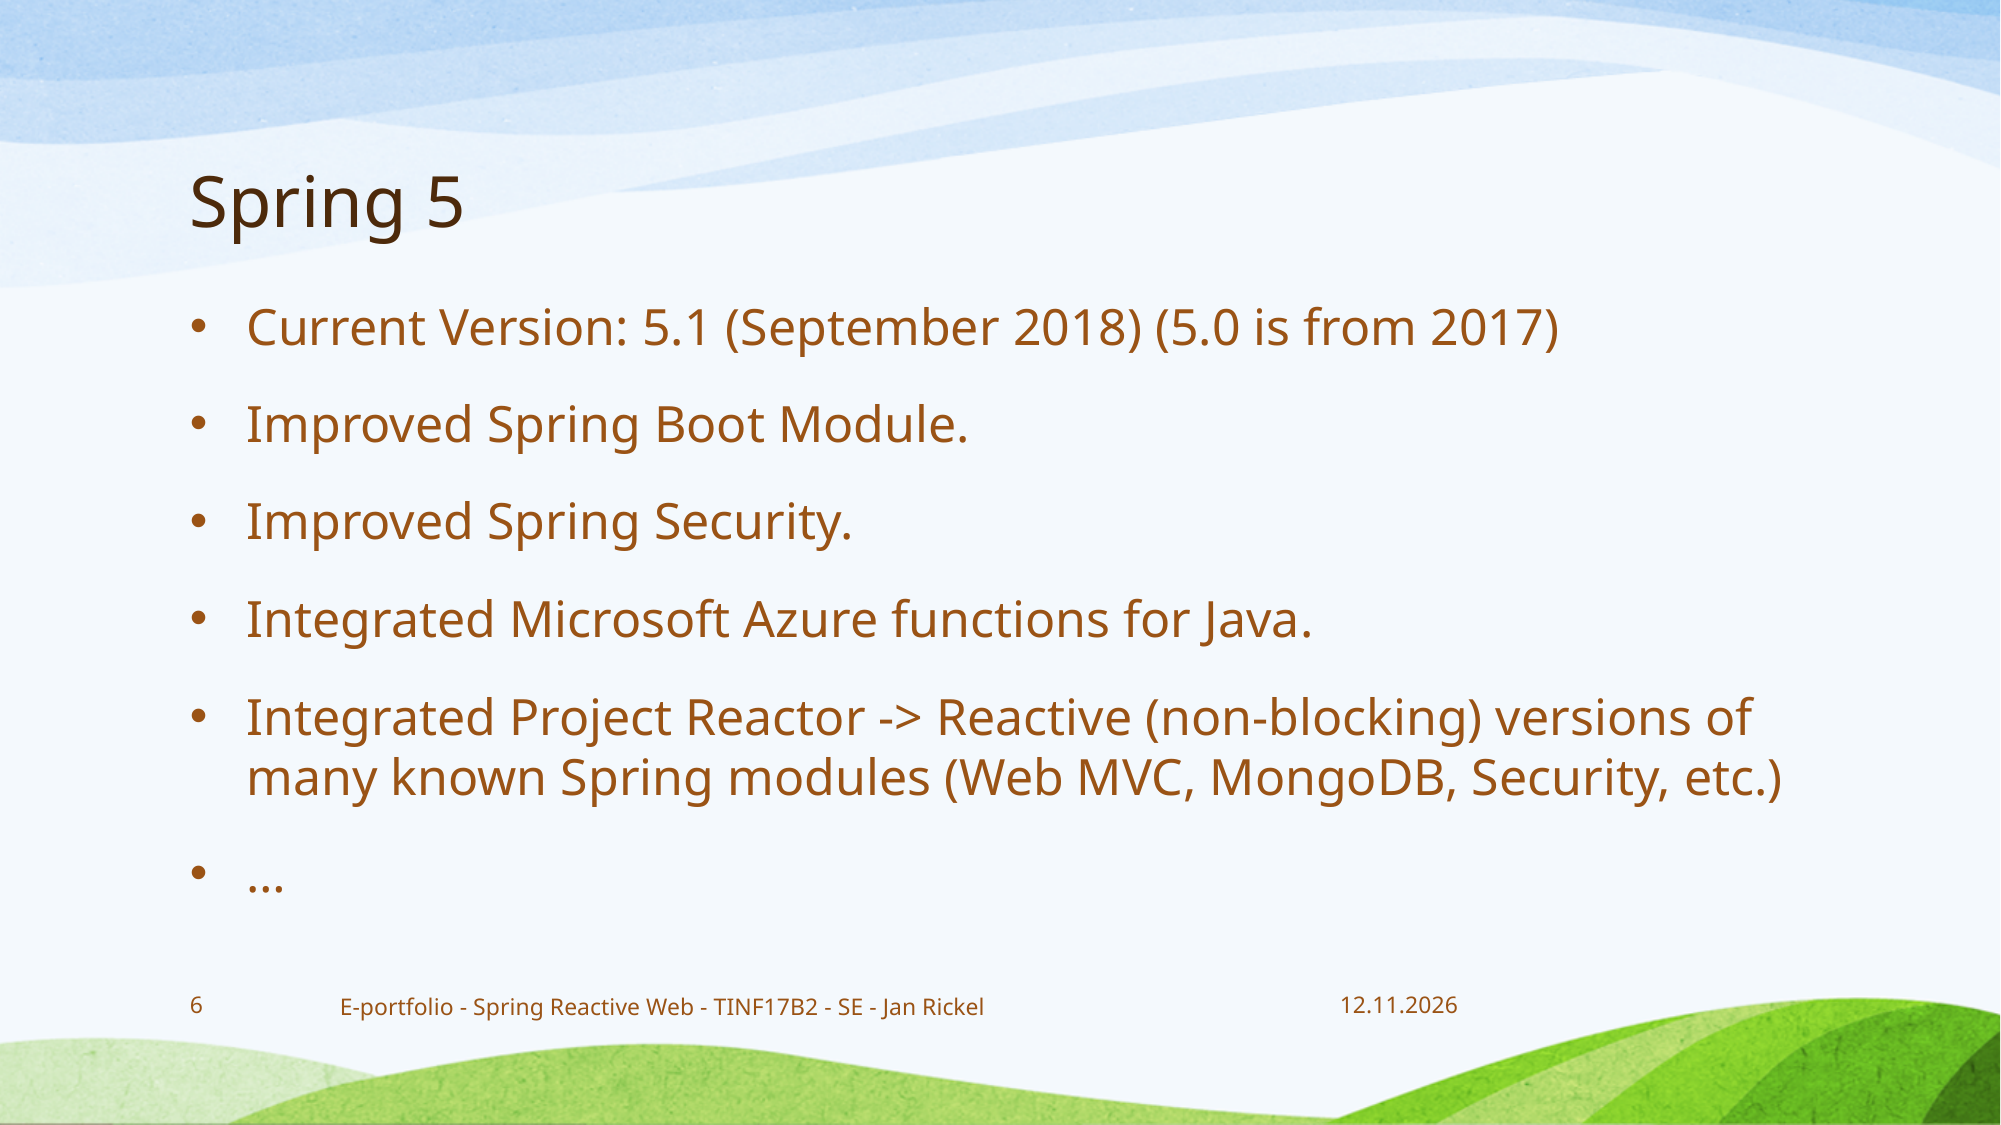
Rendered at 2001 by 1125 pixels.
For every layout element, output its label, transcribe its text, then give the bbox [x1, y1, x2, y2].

footer E-portfolio - Spring Reactive Web - TINF17B2 - SE - Jan Rickel [324, 987, 1300, 1025]
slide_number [1324, 987, 1554, 1025]
list Current Version: 5.1 (September 2018) (5.0 is from 2017) Improved Spring Boot Module. Improved Spring Security. Integrated Microsoft Azure functions for Java. Integrated Project Reactor -> Reactive (non-blocking) versions of many known Spring modules (Web MVC, MongoDB, Security, etc.) … [174, 287, 1825, 982]
slide_number 6 [174, 987, 300, 1025]
title Spring 5 [174, 50, 1825, 250]
picture [0, 0, 2001, 1125]
